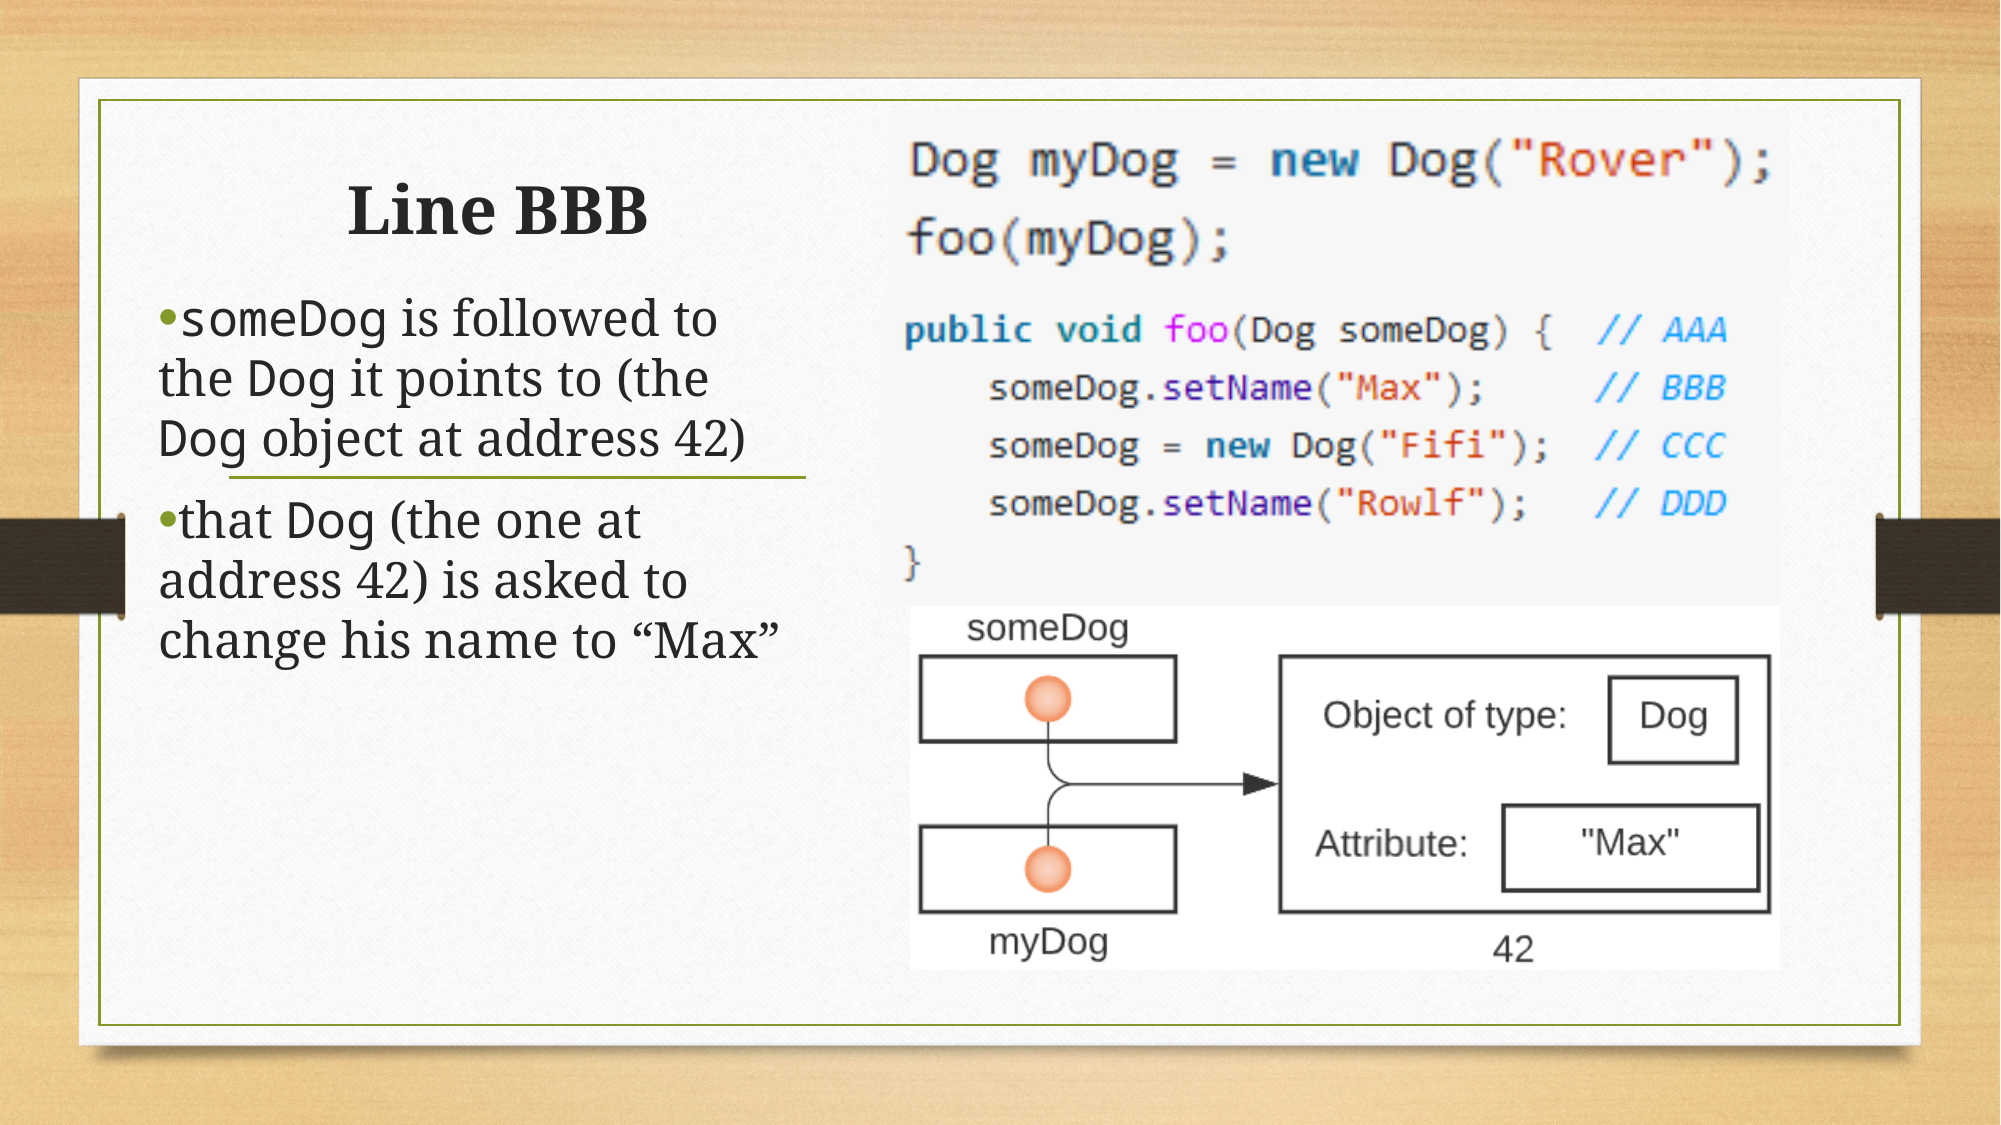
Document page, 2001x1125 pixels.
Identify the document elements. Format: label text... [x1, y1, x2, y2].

picture [0, 0, 2001, 1125]
title Line BBB [143, 160, 854, 280]
list someDog is followed to the Dog it points to (the Dog object at address 42) that Dog (the one at address 42) is asked to change his name to “Max” [143, 278, 819, 898]
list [910, 606, 1780, 970]
